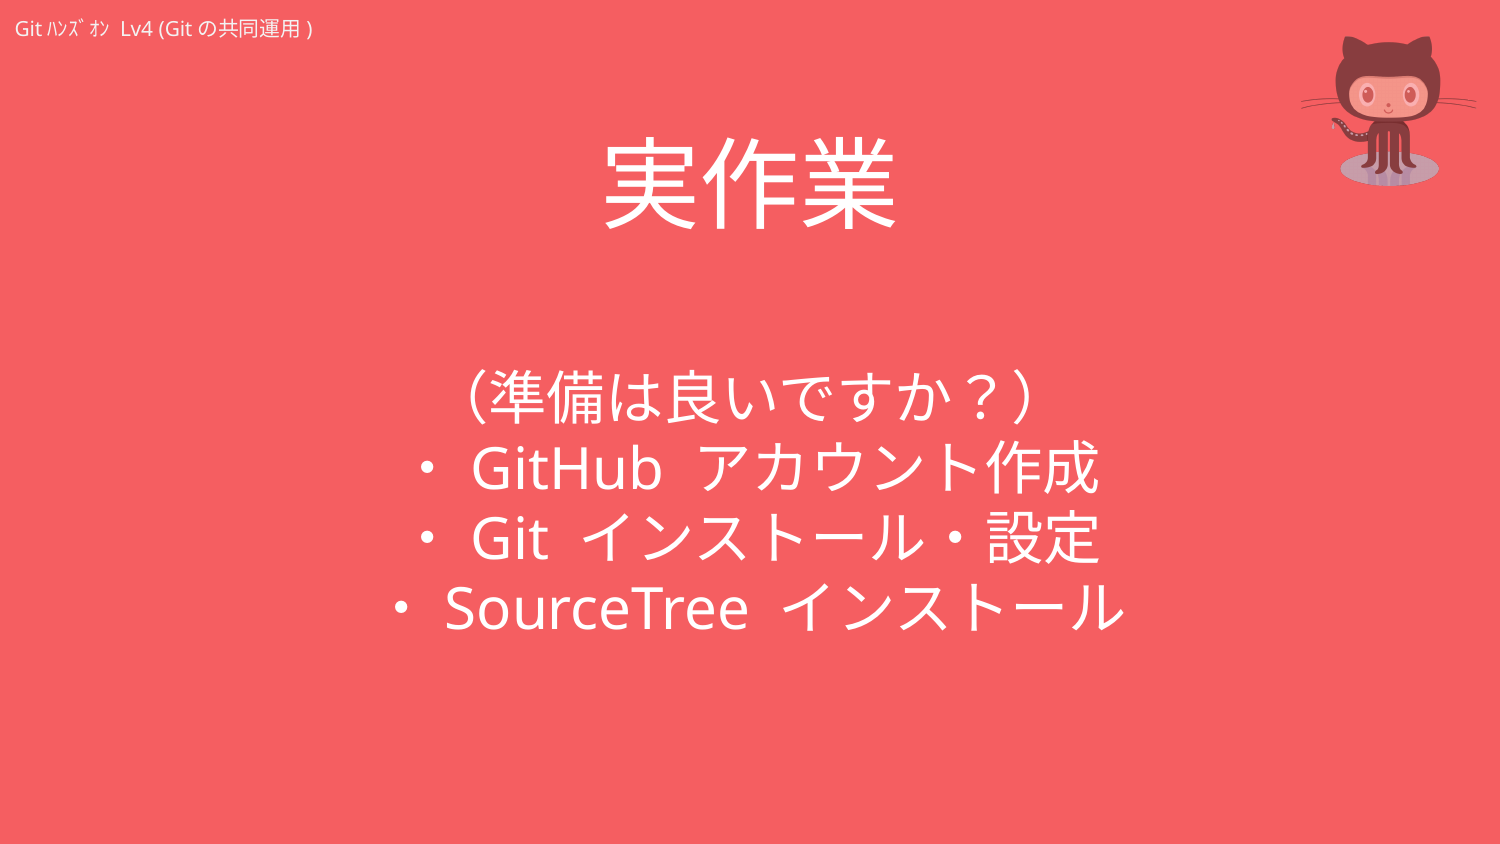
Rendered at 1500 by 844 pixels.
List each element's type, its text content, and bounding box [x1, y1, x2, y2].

title 実作業 （準備は良いですか？） ・GitHub アカウント作成 ・Git インストール・設定 ・SourceTree インストール [83, 25, 1417, 737]
